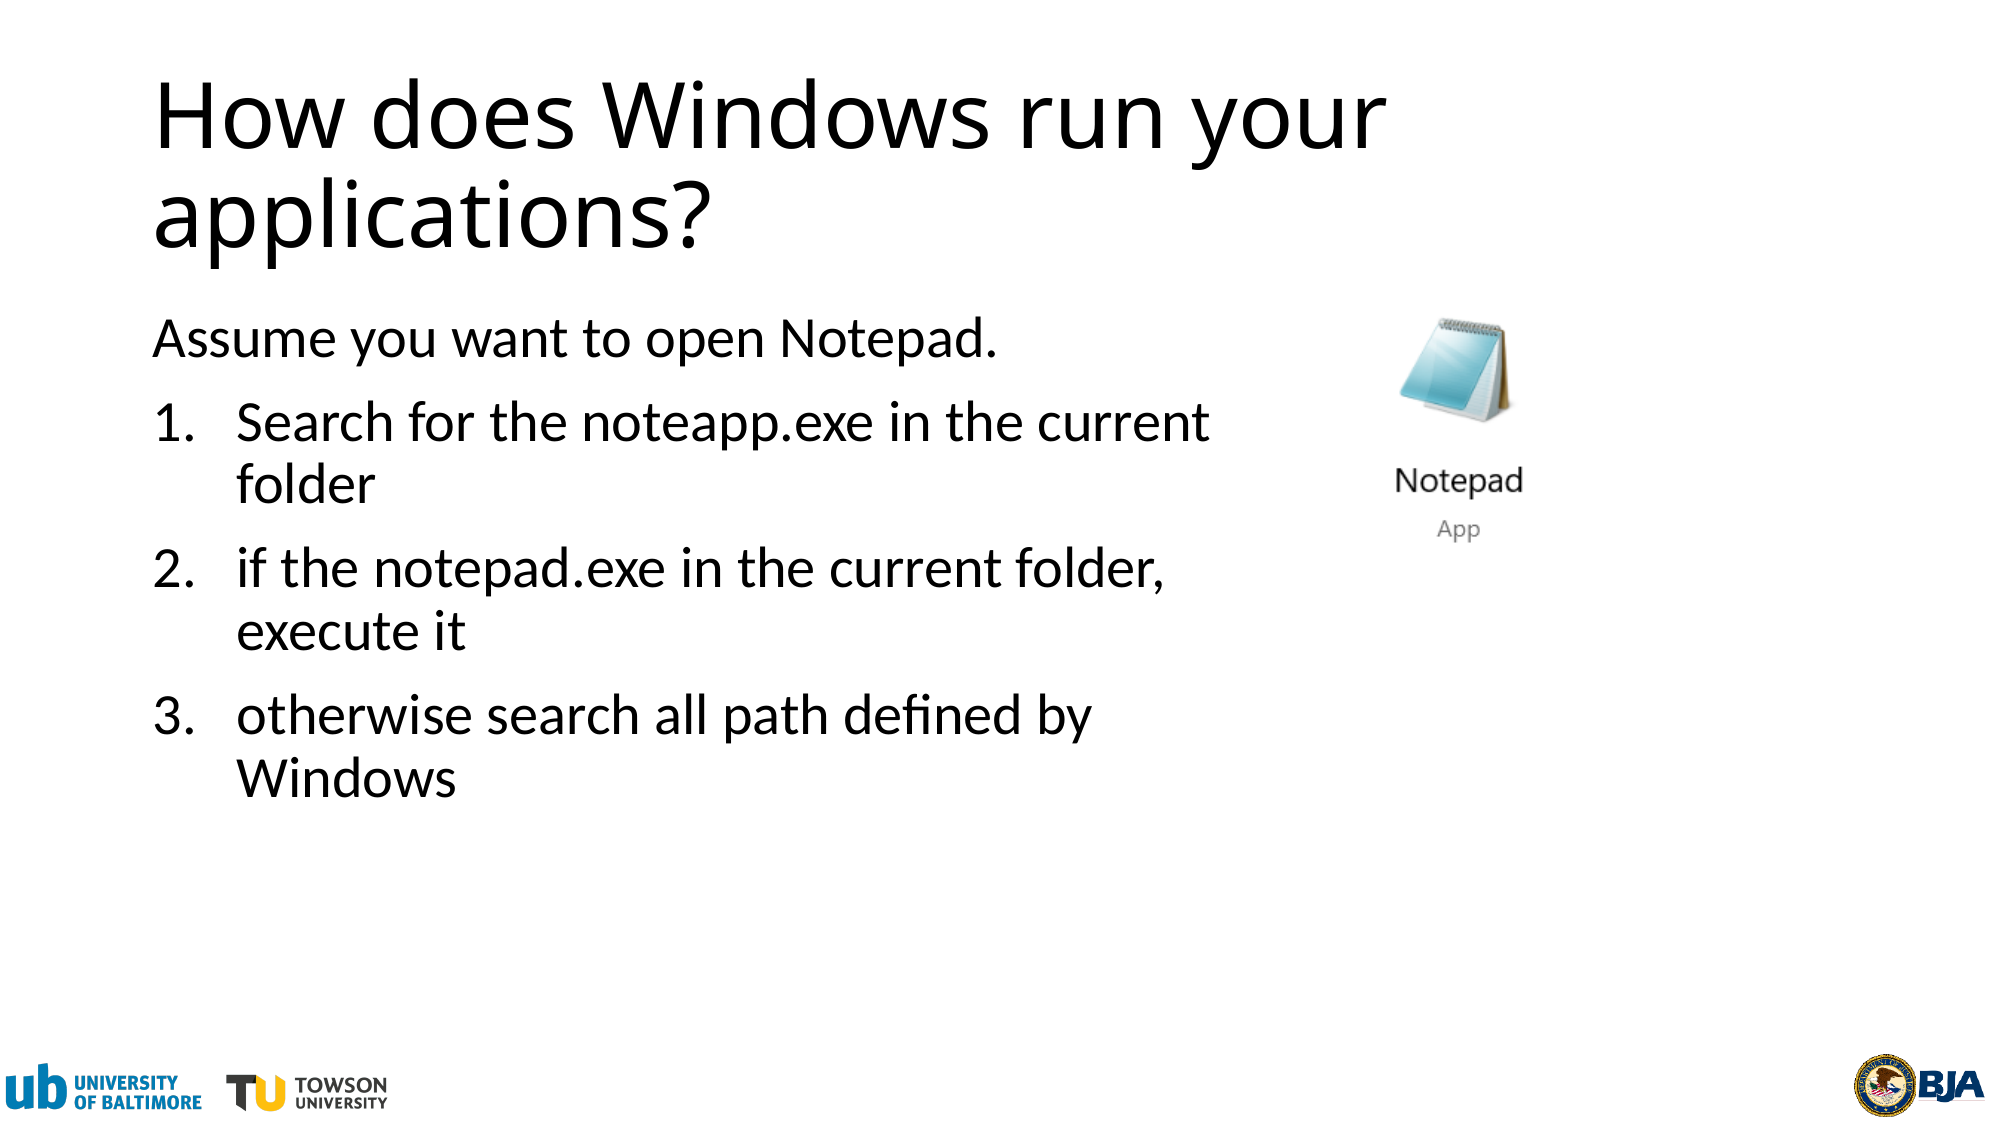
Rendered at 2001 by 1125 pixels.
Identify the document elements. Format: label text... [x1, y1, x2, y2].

picture [1854, 1054, 1986, 1117]
picture [1275, 299, 1618, 571]
list Assume you want to open Notepad. Search for the noteapp.exe in the current folder if the notepad.exe in the current folder, execute it otherwise search all path defined by Windows [137, 299, 1293, 1014]
title How does Windows run your applications? [137, 59, 1863, 278]
picture [0, 1031, 407, 1125]
